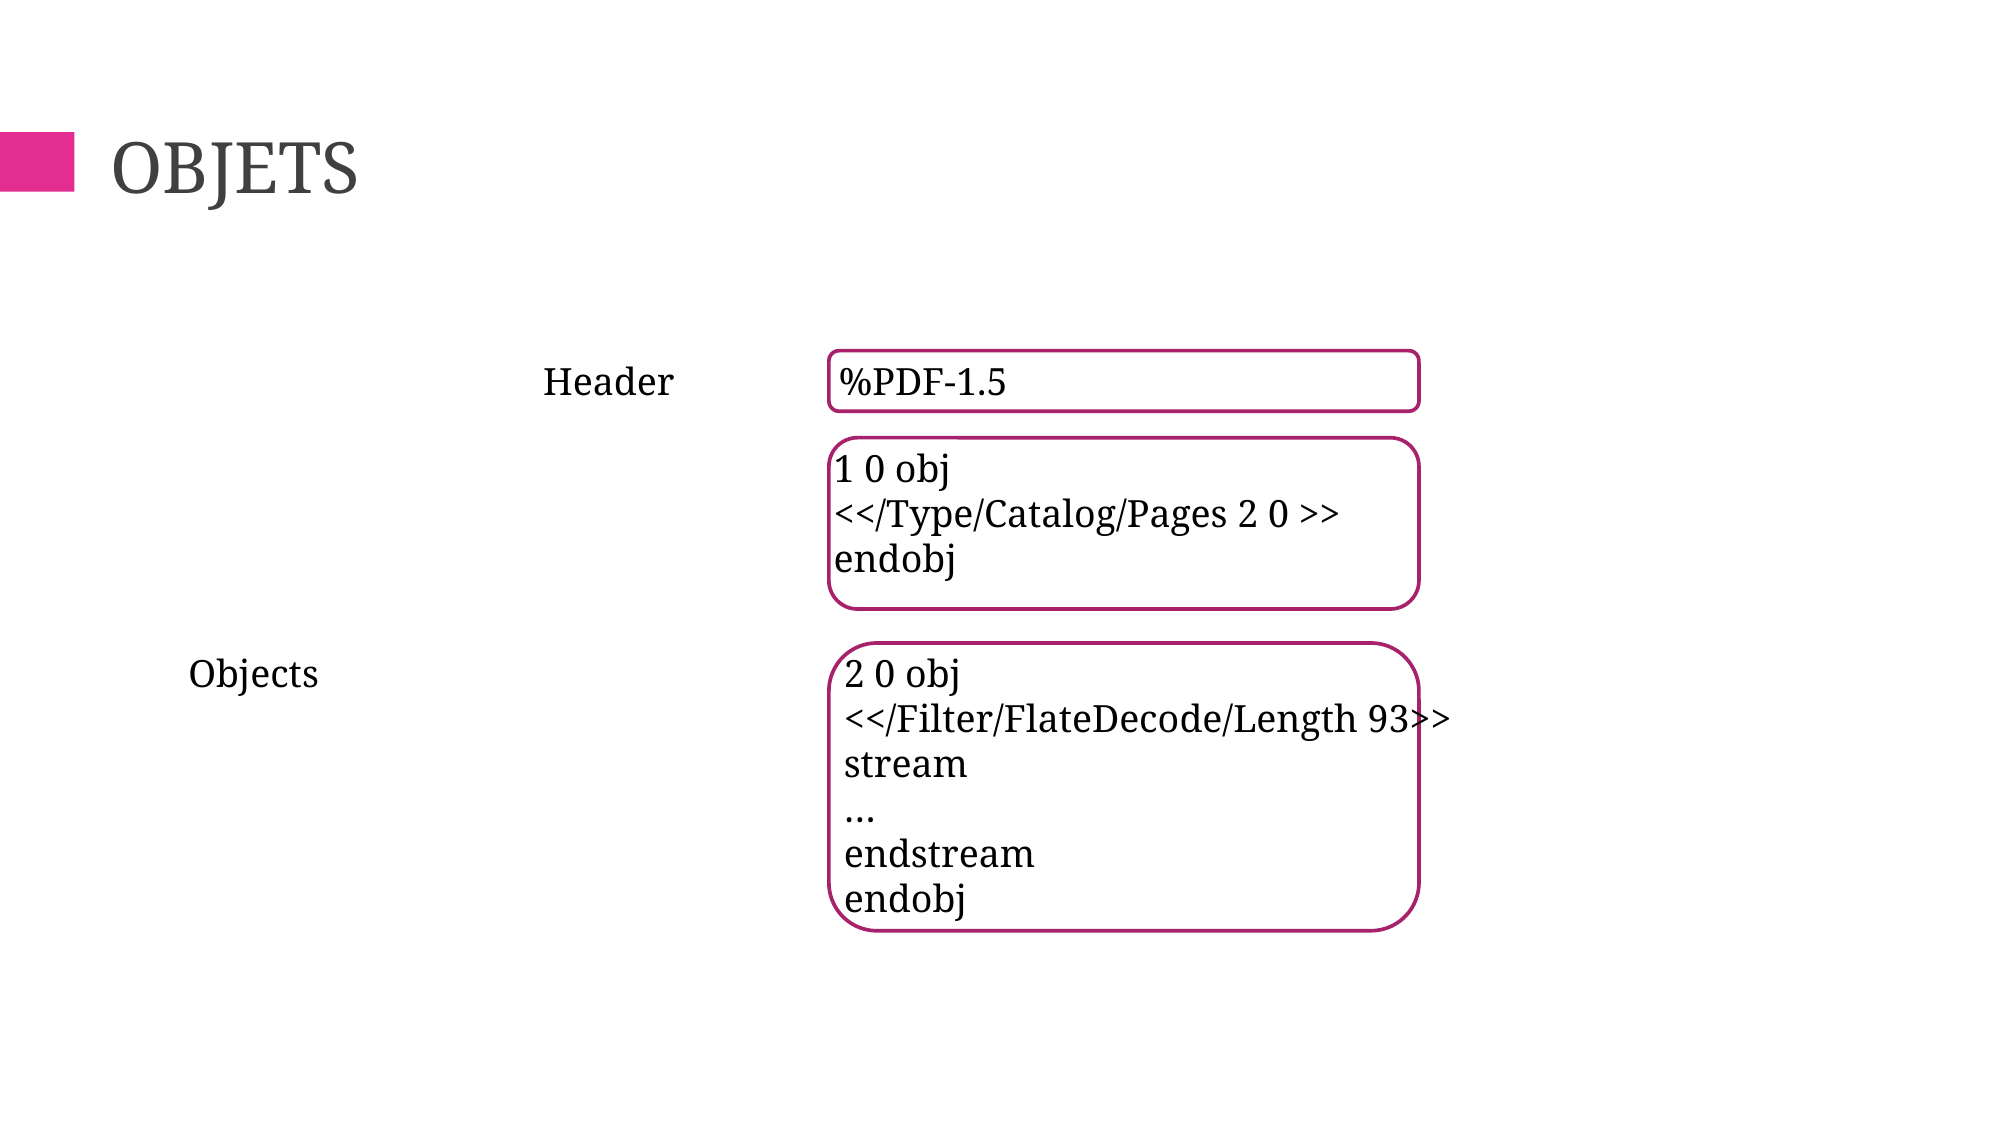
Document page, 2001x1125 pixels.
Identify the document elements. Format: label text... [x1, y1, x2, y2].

text_box [832, 348, 1421, 414]
text_box %PDF-1.5 [824, 350, 1023, 411]
text_box 2 0 obj <</Filter/FlateDecode/Length 93>> stream … endstream endobj [828, 642, 1829, 928]
text_box 1 0 obj <</Type/Catalog/Pages 2 0 >> endobj [818, 437, 1366, 588]
text_box [827, 435, 1421, 611]
text_box [856, 928, 1392, 933]
text_box Objects [173, 642, 334, 703]
text_box Header [528, 350, 690, 411]
title OBJETS [95, 115, 1905, 237]
